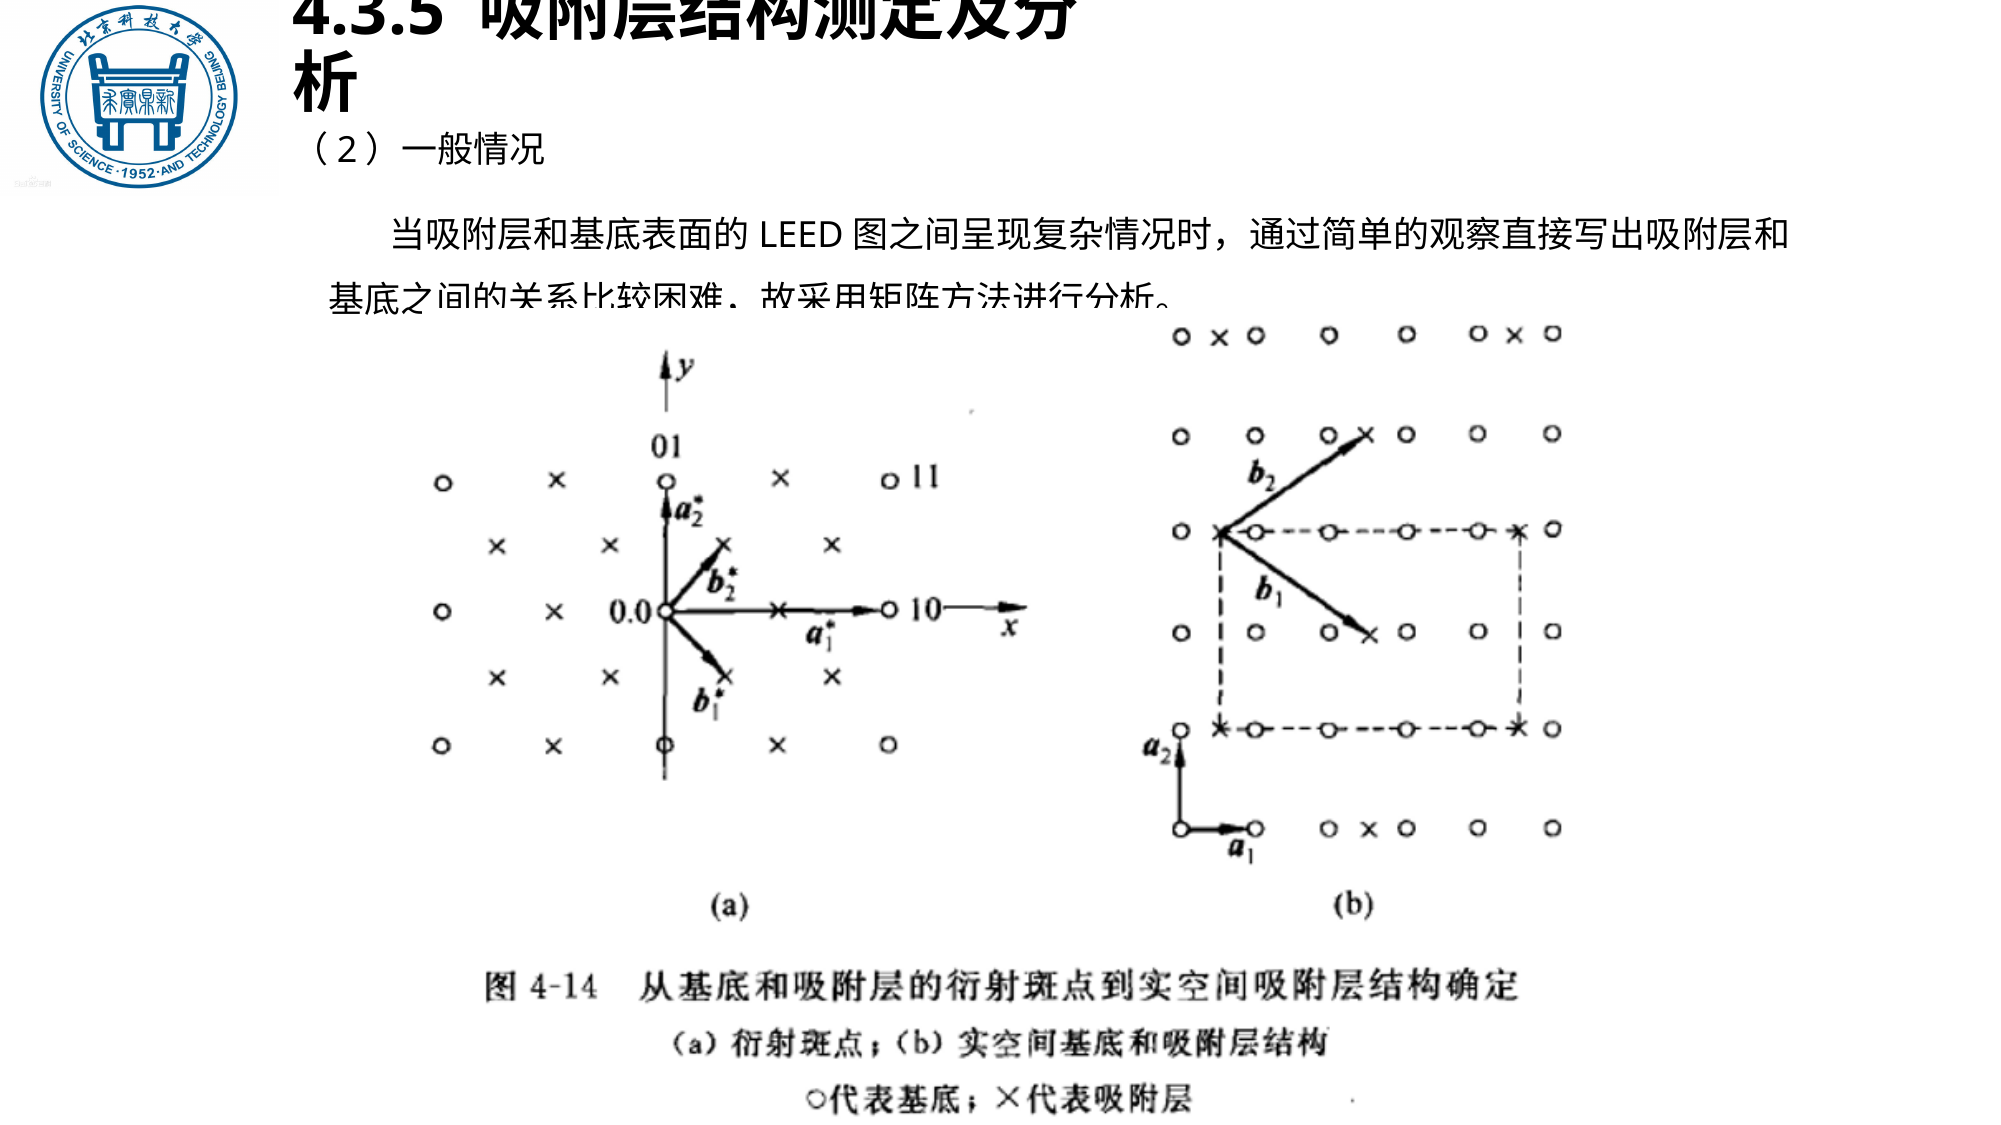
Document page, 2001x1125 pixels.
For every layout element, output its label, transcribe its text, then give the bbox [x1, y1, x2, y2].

picture [0, 0, 279, 196]
list （2）一般情况 当吸附层和基底表面的LEED图之间呈现复杂情况时，通过简单的观察直接写出吸附层和基底之间的关系比较困难，故采用矩阵方法进行分析。 [277, 97, 1806, 329]
picture [422, 308, 1578, 1125]
title 4.3.5 吸附层结构测定及分析 [279, 0, 1160, 97]
